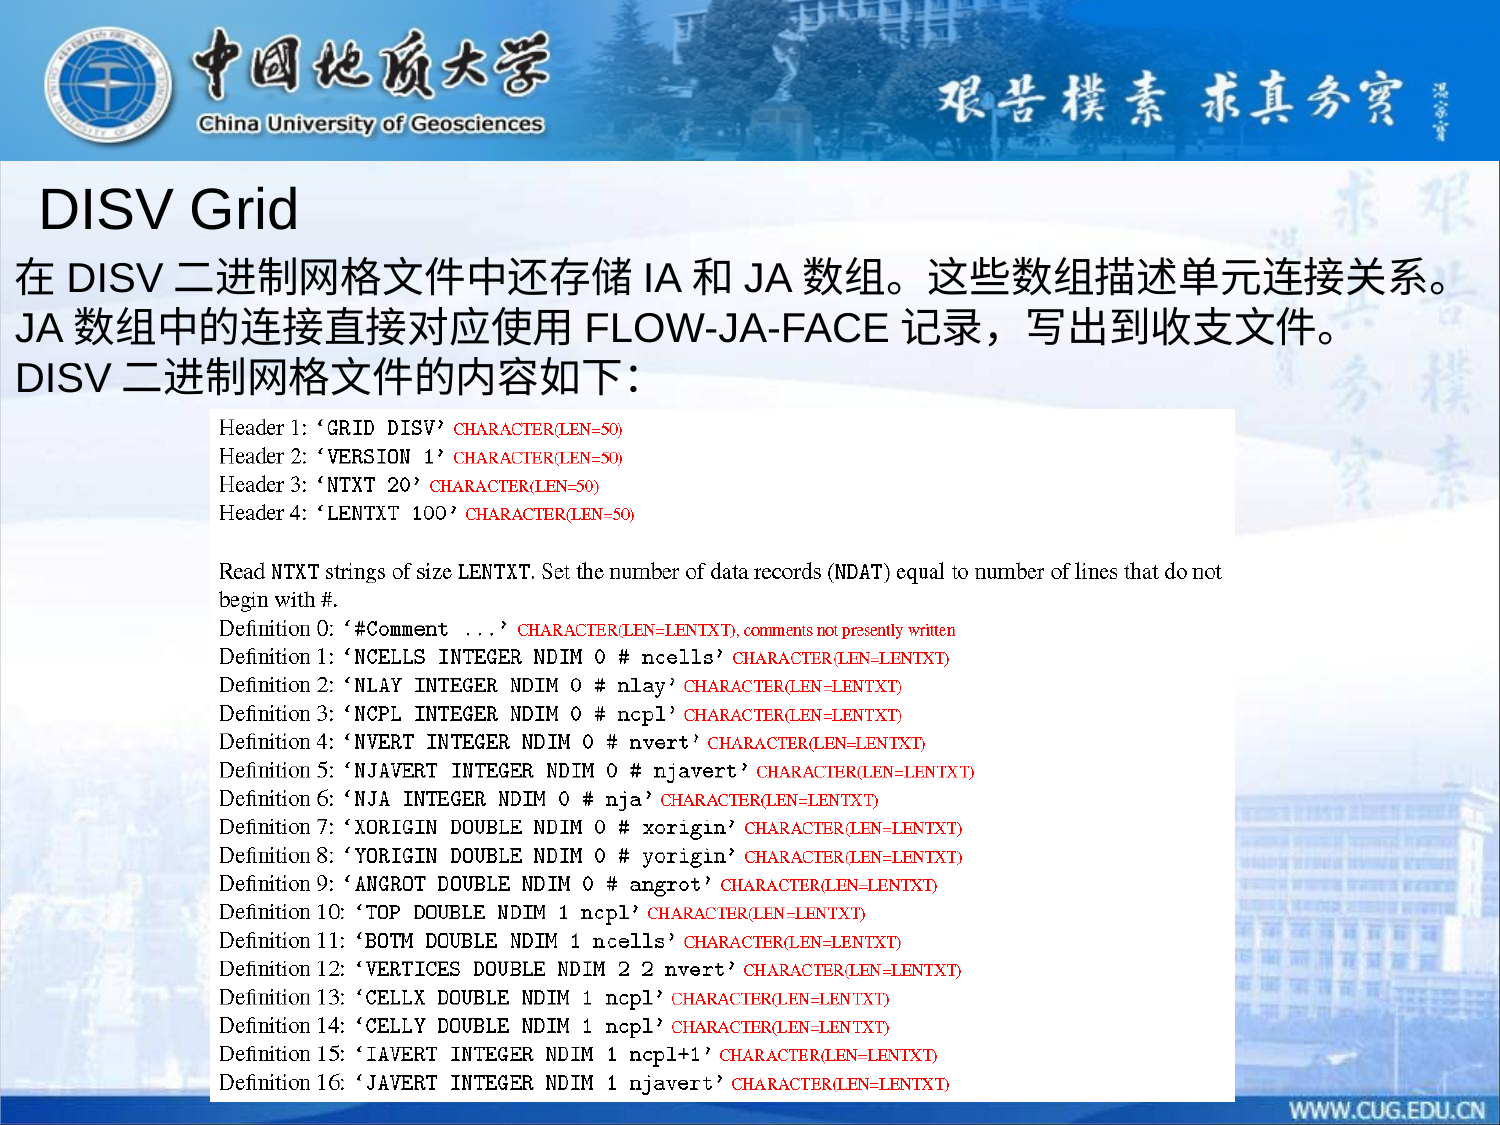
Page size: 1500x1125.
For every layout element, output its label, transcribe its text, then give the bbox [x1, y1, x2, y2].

text_box 在DISV二进制网格文件中还存储IA和JA数组。这些数组描述单元连接关系。JA数组中的连接直接对应使用FLOW-JA-FACE记录，写出到收支文件。 DISV二进制网格文件的内容如下： [0, 243, 1500, 409]
picture [0, 0, 1500, 243]
text_box DISV Grid [23, 164, 680, 249]
picture [0, 409, 1500, 1125]
